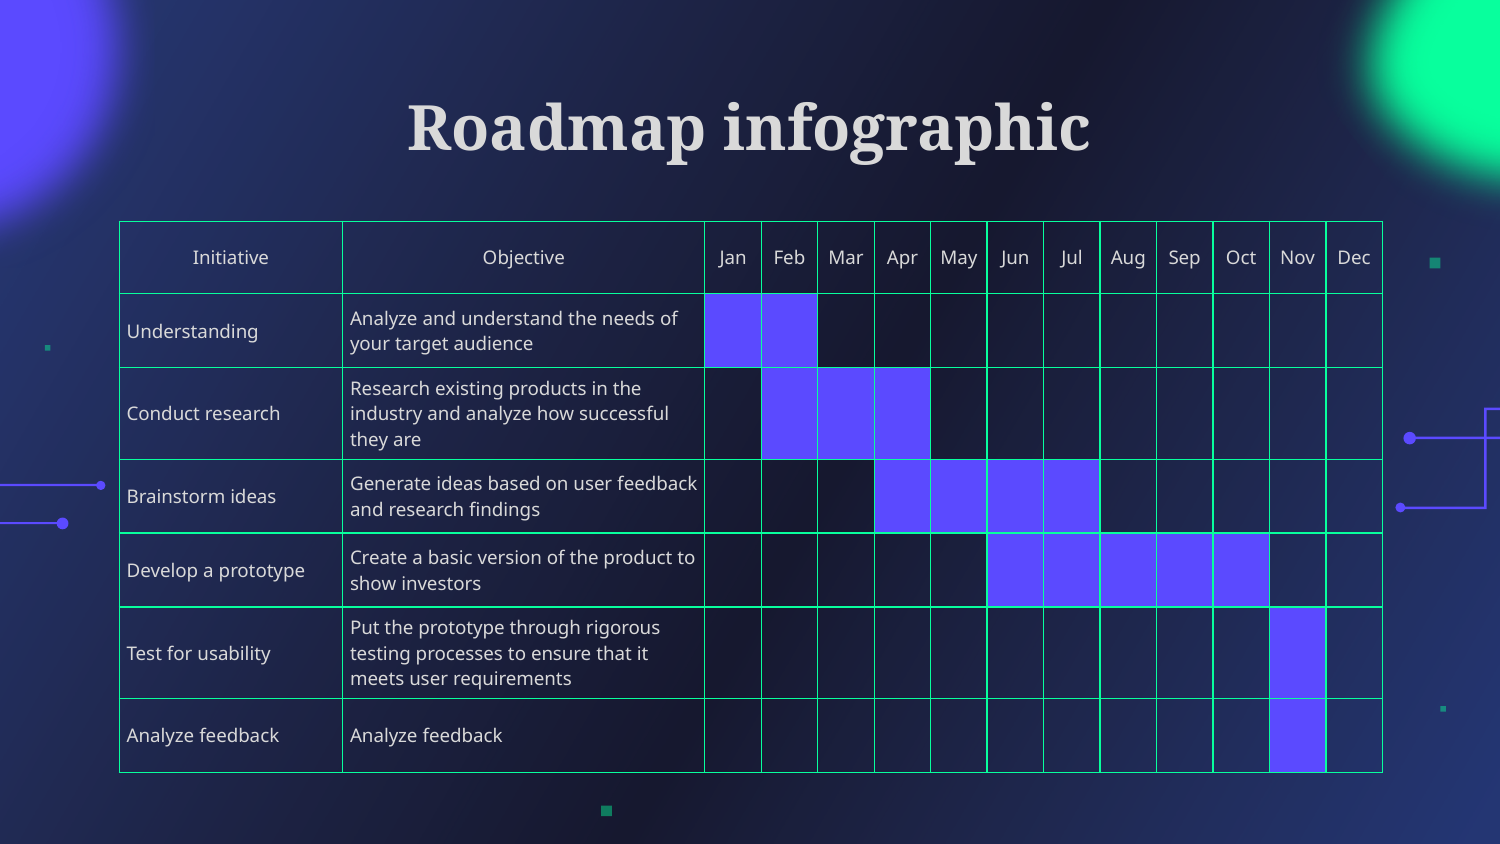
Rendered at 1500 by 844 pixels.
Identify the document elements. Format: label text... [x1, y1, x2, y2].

table_cell [1270, 460, 1325, 532]
table_cell [762, 368, 817, 459]
table_cell [1044, 699, 1099, 772]
table_cell [1101, 368, 1156, 459]
table_cell [1270, 608, 1325, 698]
table_header Feb [762, 222, 817, 293]
table_cell [1044, 460, 1099, 532]
table_cell [818, 534, 874, 606]
table_cell [931, 368, 986, 459]
table_cell [1327, 460, 1382, 532]
table_cell [875, 294, 930, 367]
table_cell [1270, 368, 1325, 459]
table_header May [931, 222, 986, 293]
table_header Objective [343, 222, 704, 293]
table_cell [1327, 608, 1382, 698]
table_cell [762, 294, 817, 367]
table_header Sep [1157, 222, 1212, 293]
table_cell [762, 608, 817, 698]
table_cell [1101, 608, 1156, 698]
title Roadmap infographic [118, 72, 1382, 167]
table_header Nov [1270, 222, 1325, 293]
table_cell [1157, 294, 1212, 367]
table_cell [988, 534, 1043, 606]
table_cell [1270, 534, 1325, 606]
table_cell Create a basic version of the product to show investors [343, 534, 704, 606]
table_header Aug [1101, 222, 1156, 293]
table_header Jul [1044, 222, 1099, 293]
table_cell Analyze and understand the needs of your target audience [343, 294, 704, 367]
table_cell [875, 699, 930, 772]
table_cell [1327, 294, 1382, 367]
table_cell [1044, 534, 1099, 606]
table_cell [875, 460, 930, 532]
table_cell [762, 699, 817, 772]
table_cell [931, 534, 986, 606]
table_cell [1101, 699, 1156, 772]
table_cell [818, 608, 874, 698]
table_cell [1044, 368, 1099, 459]
table_cell Analyze feedback [120, 699, 342, 772]
table_cell [988, 699, 1043, 772]
table_cell Brainstorm ideas [120, 460, 342, 532]
picture [0, 0, 1500, 844]
table_cell [988, 460, 1043, 532]
table_cell [1214, 608, 1269, 698]
table_cell Generate ideas based on user feedback and research findings [343, 460, 704, 532]
table_cell [1327, 699, 1382, 772]
table_cell [1214, 534, 1269, 606]
table_header Mar [818, 222, 874, 293]
table_cell [931, 608, 986, 698]
table_cell [1157, 460, 1212, 532]
table_cell [818, 460, 874, 532]
table_cell [931, 699, 986, 772]
table_cell [931, 294, 986, 367]
table_cell [818, 294, 874, 367]
table_cell [875, 534, 930, 606]
table_cell [1214, 460, 1269, 532]
table_cell [1157, 368, 1212, 459]
table_cell [1157, 534, 1212, 606]
table_header Oct [1214, 222, 1269, 293]
table_cell [1214, 699, 1269, 772]
table_cell [1214, 294, 1269, 367]
table_cell [931, 460, 986, 532]
table_cell [1327, 534, 1382, 606]
table_cell [1044, 294, 1099, 367]
table_cell [1101, 460, 1156, 532]
table_header Jun [988, 222, 1043, 293]
table_header Apr [875, 222, 930, 293]
table_cell [1214, 368, 1269, 459]
table_cell [818, 368, 874, 459]
table_cell [705, 699, 761, 772]
table_cell [988, 294, 1043, 367]
table_cell Test for usability [120, 608, 342, 698]
table_cell [1270, 294, 1325, 367]
table_cell Research existing products in the industry and analyze how successful they are [343, 368, 704, 459]
table_cell [1157, 608, 1212, 698]
table_cell [762, 460, 817, 532]
table_cell [988, 608, 1043, 698]
table_header Initiative [120, 222, 342, 293]
table_header Dec [1327, 222, 1382, 293]
table_cell [705, 460, 761, 532]
table_cell Put the prototype through rigorous testing processes to ensure that it meets user requirements [343, 608, 704, 698]
table_cell [1044, 608, 1099, 698]
table_cell [705, 534, 761, 606]
table_cell [1270, 699, 1325, 772]
table_cell [705, 294, 761, 367]
table_cell [1101, 294, 1156, 367]
table_cell [1101, 534, 1156, 606]
table_cell Develop a prototype [120, 534, 342, 606]
table_header Jan [705, 222, 761, 293]
table_cell [1327, 368, 1382, 459]
table_cell [762, 534, 817, 606]
table_cell [875, 368, 930, 459]
table_cell [705, 608, 761, 698]
table_cell [818, 699, 874, 772]
table_cell [875, 608, 930, 698]
table_cell Understanding [120, 294, 342, 367]
table_cell [988, 368, 1043, 459]
table_cell [1157, 699, 1212, 772]
picture [1487, 411, 1500, 436]
table_cell [705, 368, 761, 459]
table_cell Conduct research [120, 368, 342, 459]
table_cell Analyze feedback [343, 699, 704, 772]
